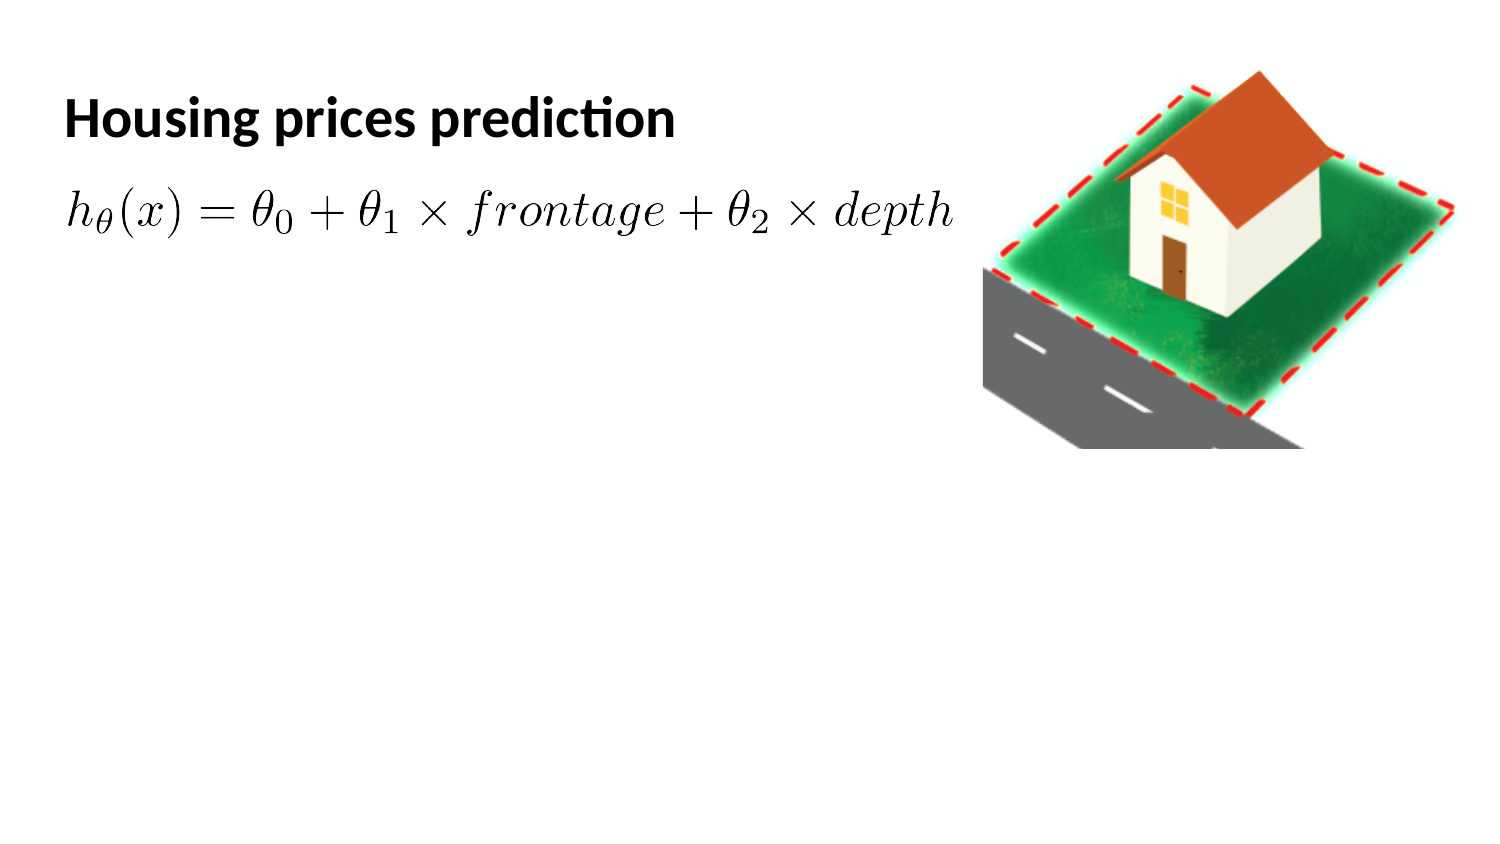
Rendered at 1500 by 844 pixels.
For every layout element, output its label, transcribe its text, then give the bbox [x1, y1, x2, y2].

picture [68, 187, 953, 238]
picture [982, 48, 1476, 449]
text_box Housing prices prediction [50, 71, 977, 157]
